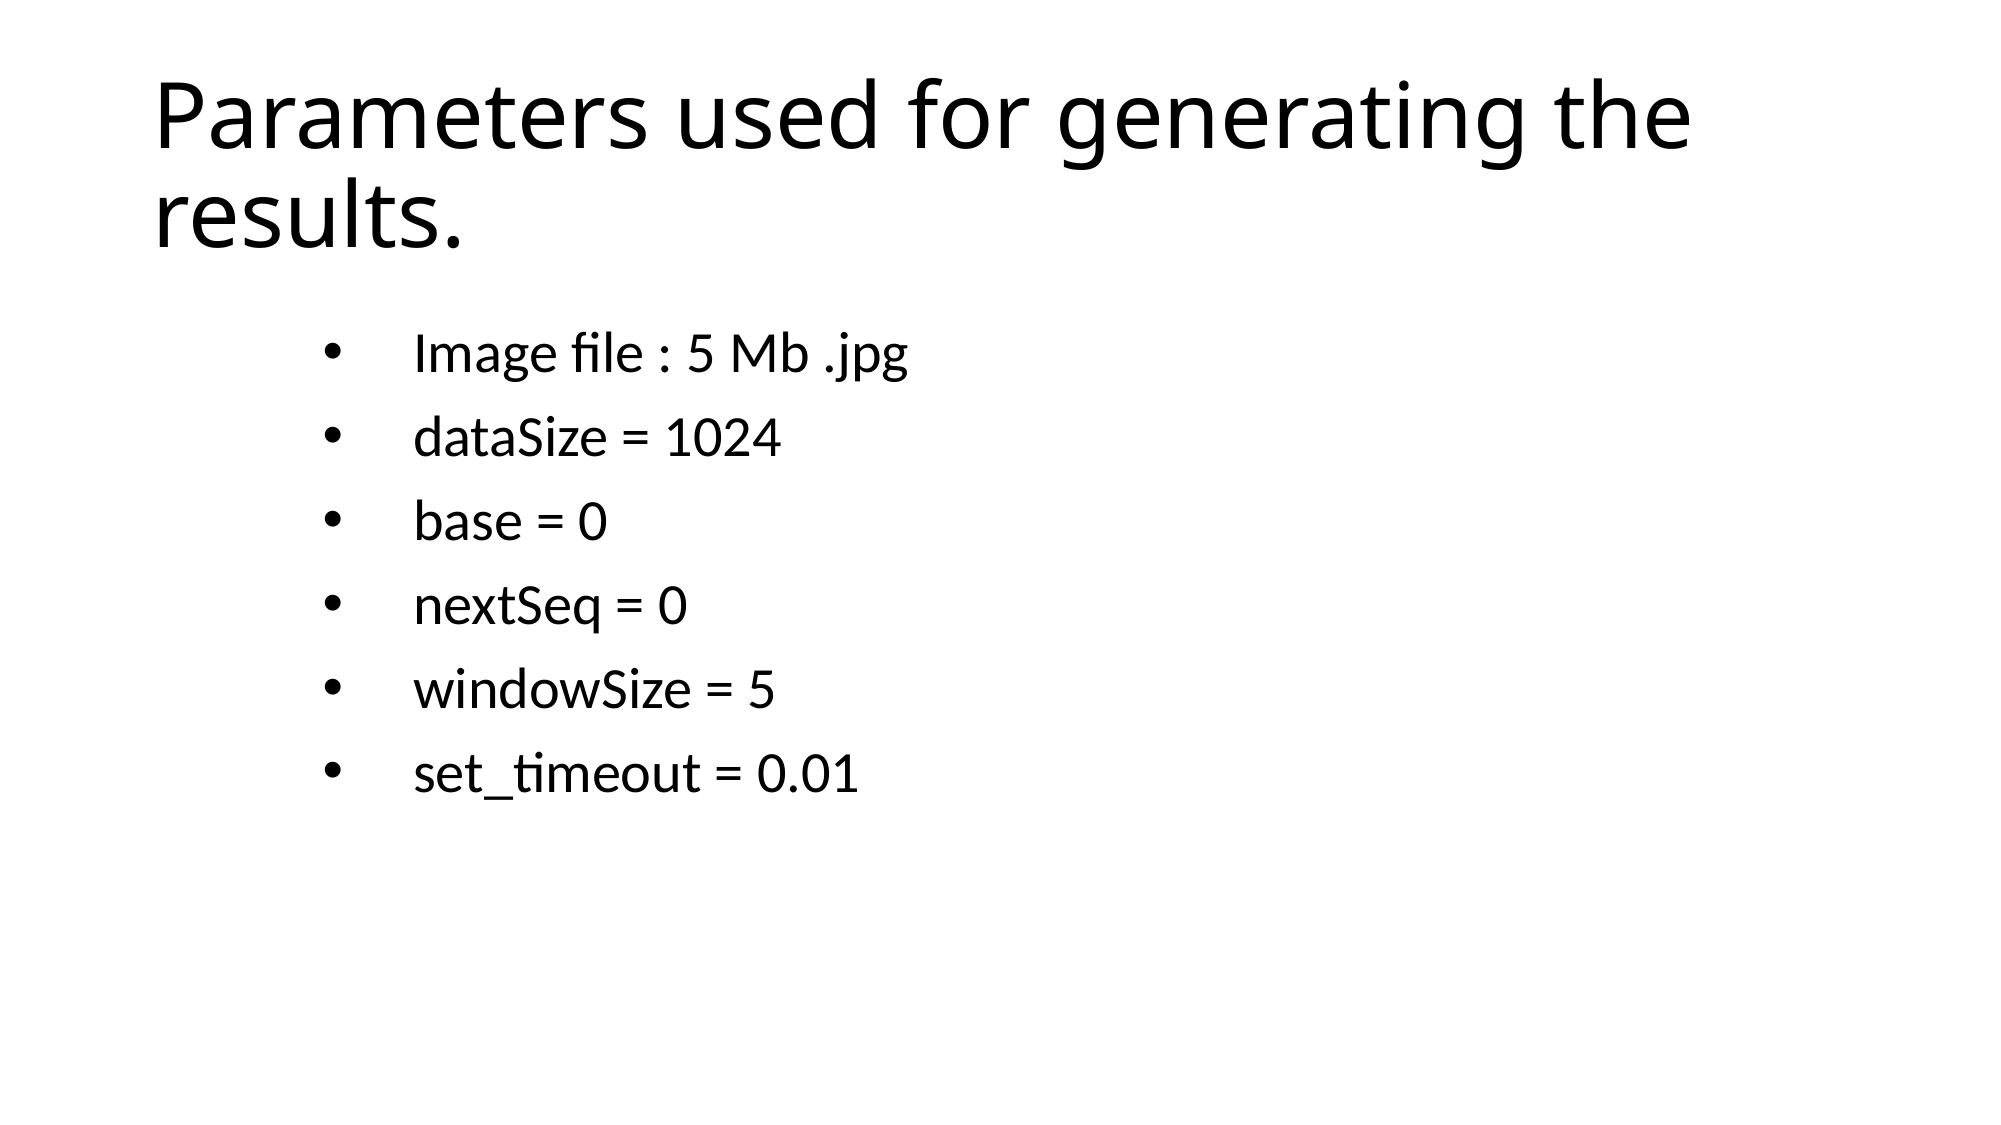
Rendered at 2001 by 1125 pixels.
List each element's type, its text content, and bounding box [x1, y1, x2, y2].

title Parameters used for generating the results. [137, 59, 1863, 278]
list Image file : 5 Mb .jpg dataSize = 1024 base = 0 nextSeq = 0 windowSize = 5 set_timeout = 0.01 [307, 315, 1863, 1014]
